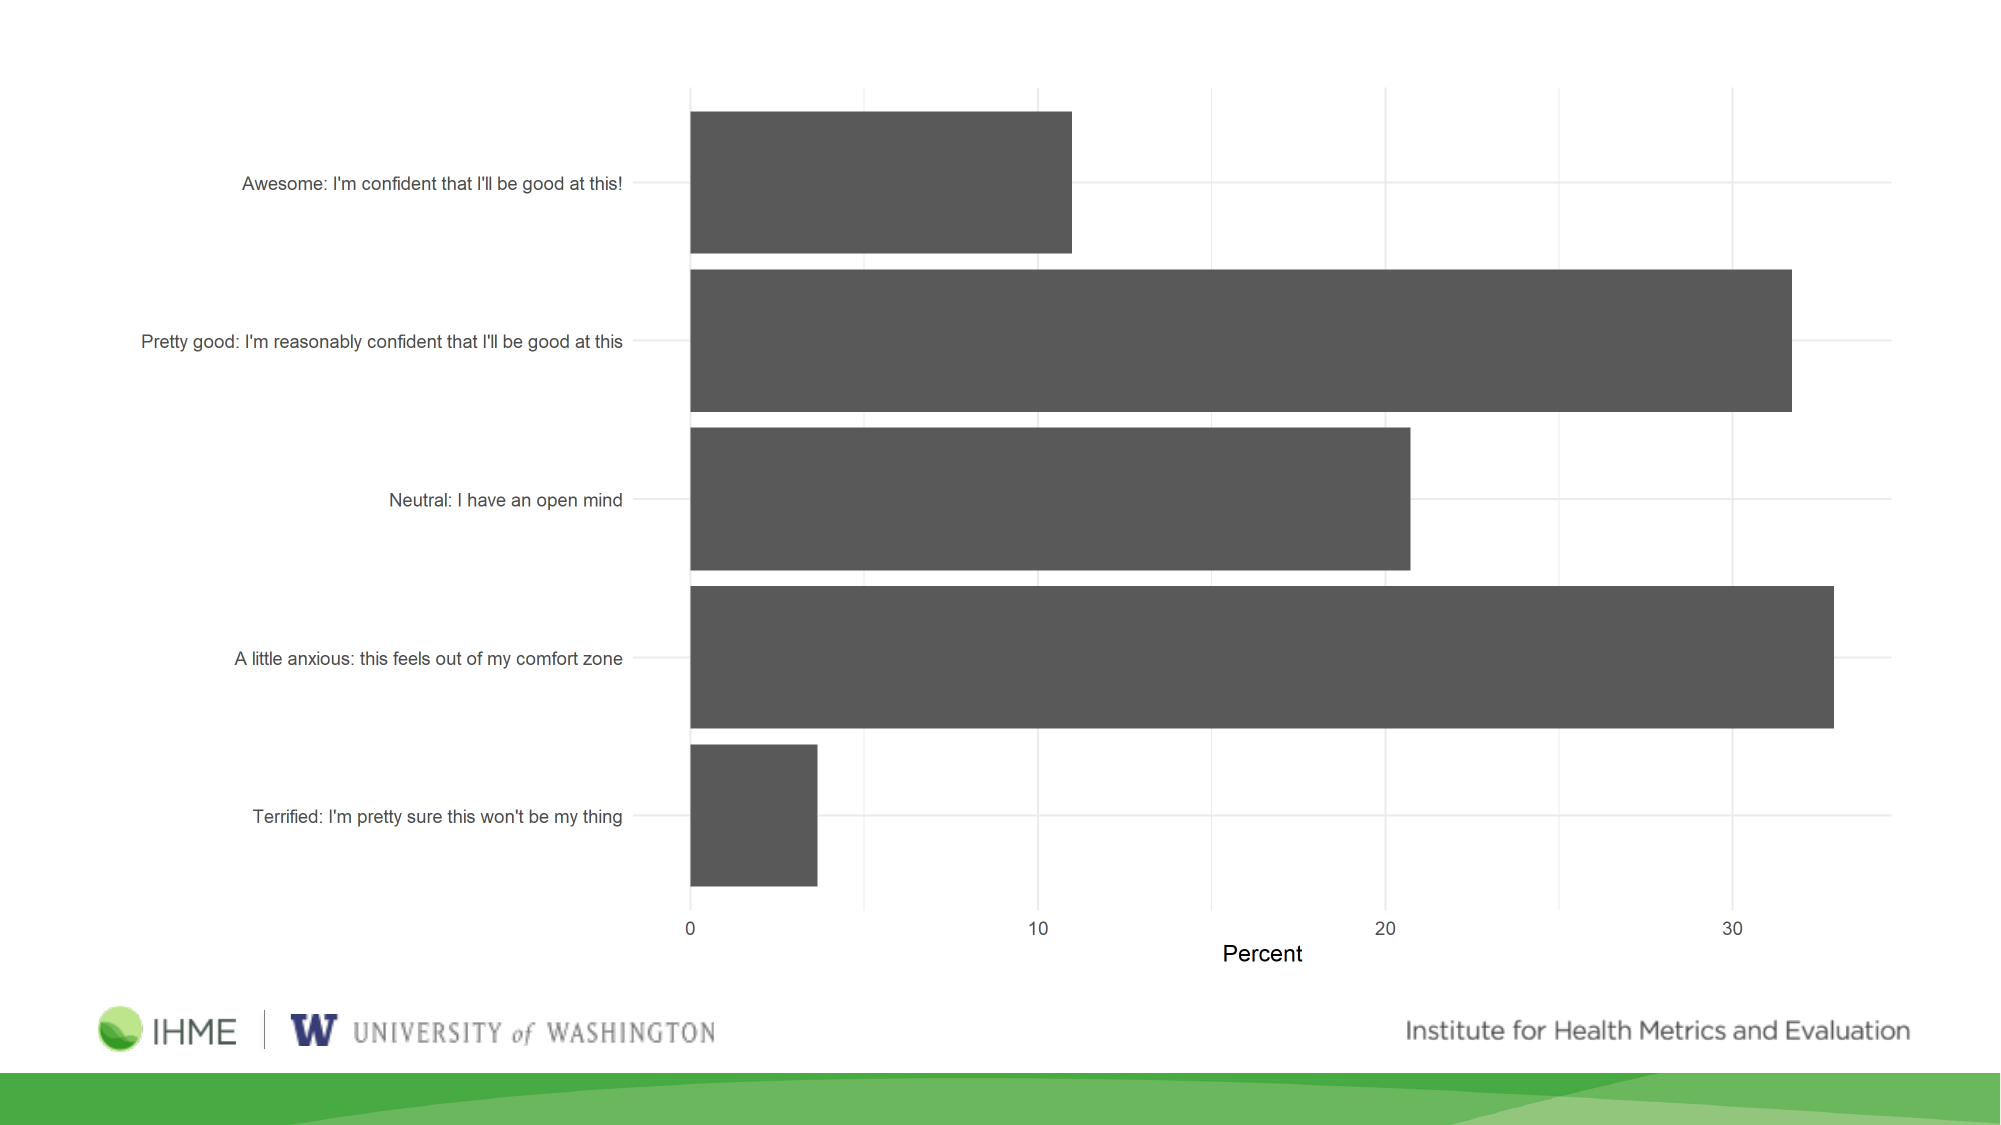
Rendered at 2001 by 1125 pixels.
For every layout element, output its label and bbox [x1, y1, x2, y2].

picture [1399, 1013, 1916, 1046]
picture [102, 75, 1903, 977]
picture [98, 1006, 236, 1052]
picture [0, 1073, 2001, 1125]
